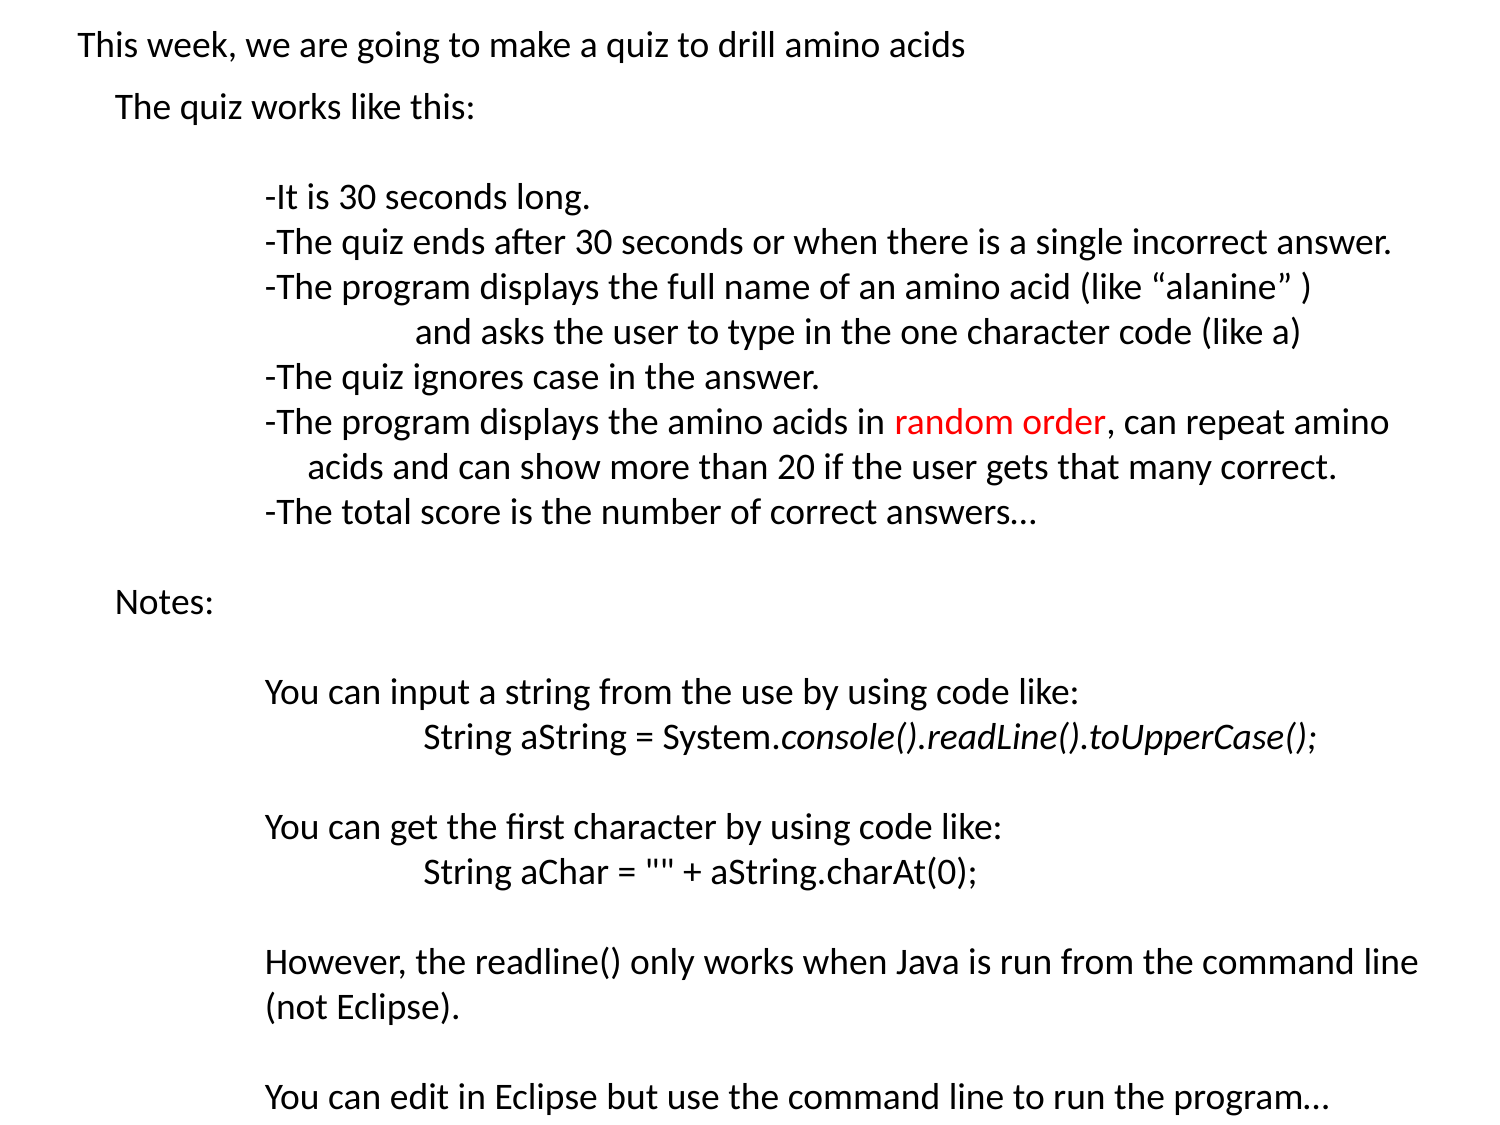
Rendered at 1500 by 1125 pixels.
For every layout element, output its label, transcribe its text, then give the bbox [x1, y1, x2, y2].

text_box This week, we are going to make a quiz to drill amino acids [62, 12, 1388, 73]
text_box The quiz works like this: -It is 30 seconds long. -The quiz ends after 30 seconds or when there is a single incorrect answer. -The program displays the full name of an amino acid (like “alanine” ) and asks the user to type in the one character code (like a) -The quiz ignores case in the answer. -The program displays the amino acids in random order, can repeat amino acids and can show more than 20 if the user gets that many correct. -The total score is the number of correct answers… Notes: You can input a string from the use by using code like: String aString = System.console().readLine().toUpperCase(); You can get the first character by using code like: String aChar = "" + aString.charAt(0); However, the readline() only works when Java is run from the command line (not Eclipse). You can edit in Eclipse but use the command line to run the program… [99, 74, 1500, 1125]
